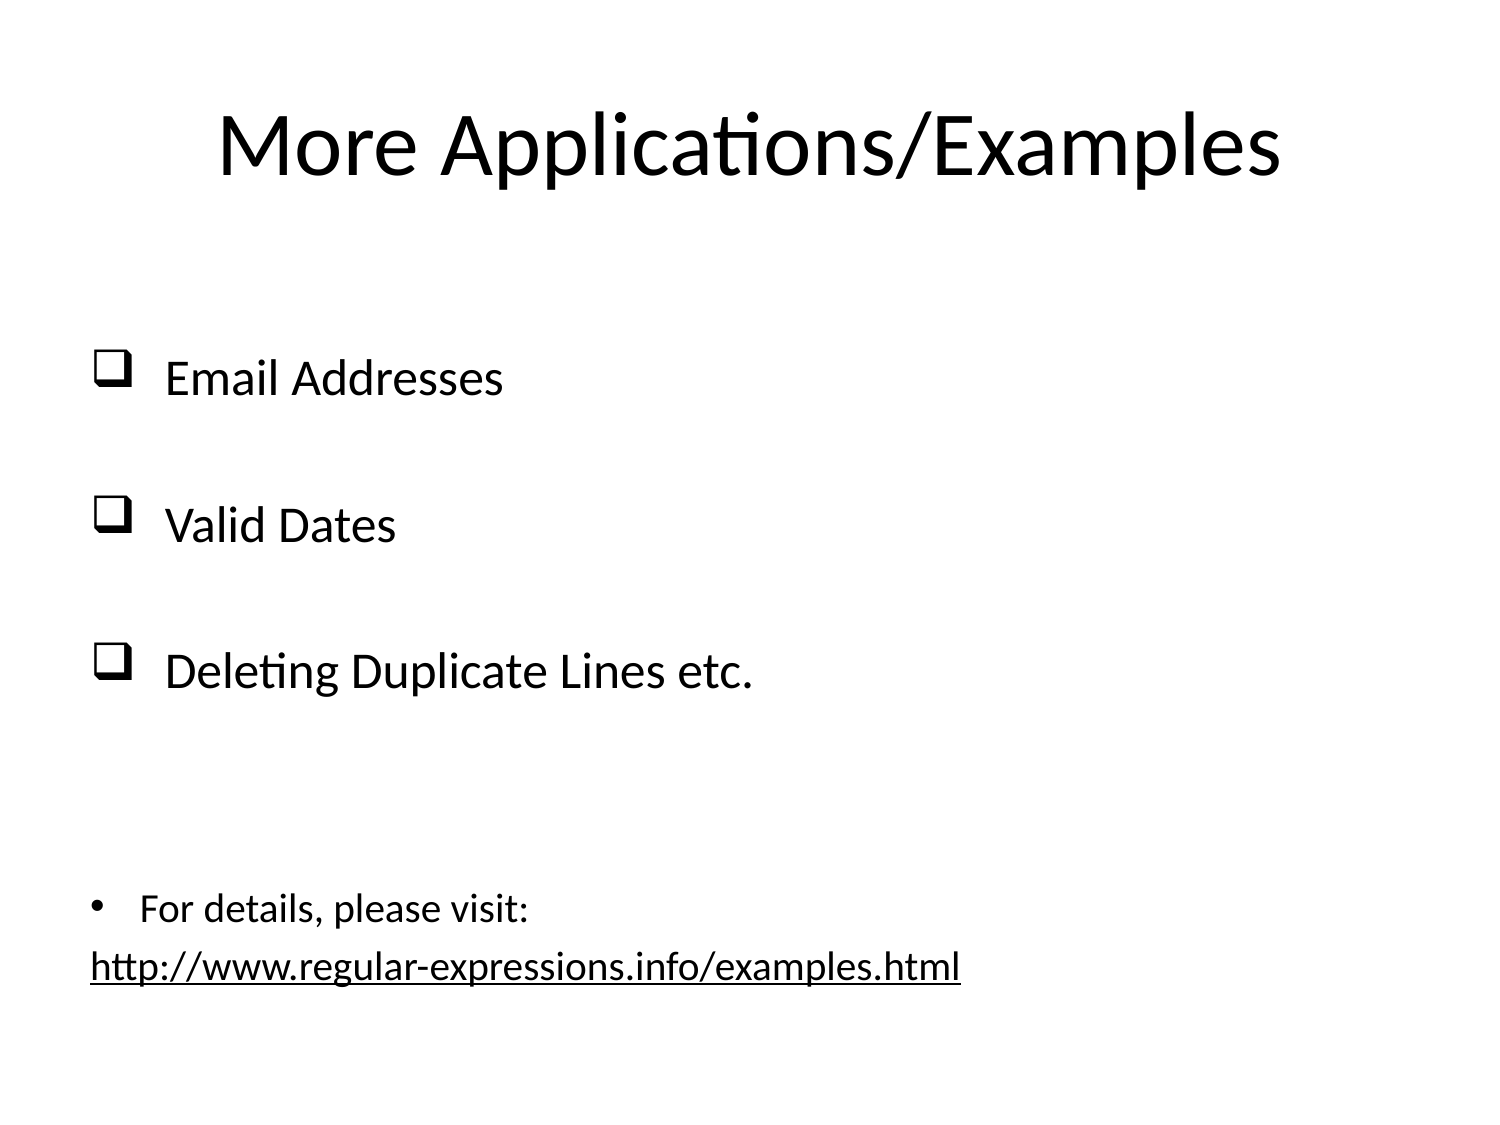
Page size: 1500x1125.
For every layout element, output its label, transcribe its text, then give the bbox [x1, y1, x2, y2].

title More Applications/Examples [75, 45, 1425, 233]
list Email Addresses Valid Dates Deleting Duplicate Lines etc. For details, please visit: http://www.regular-expressions.info/examples.html [75, 262, 1425, 1005]
